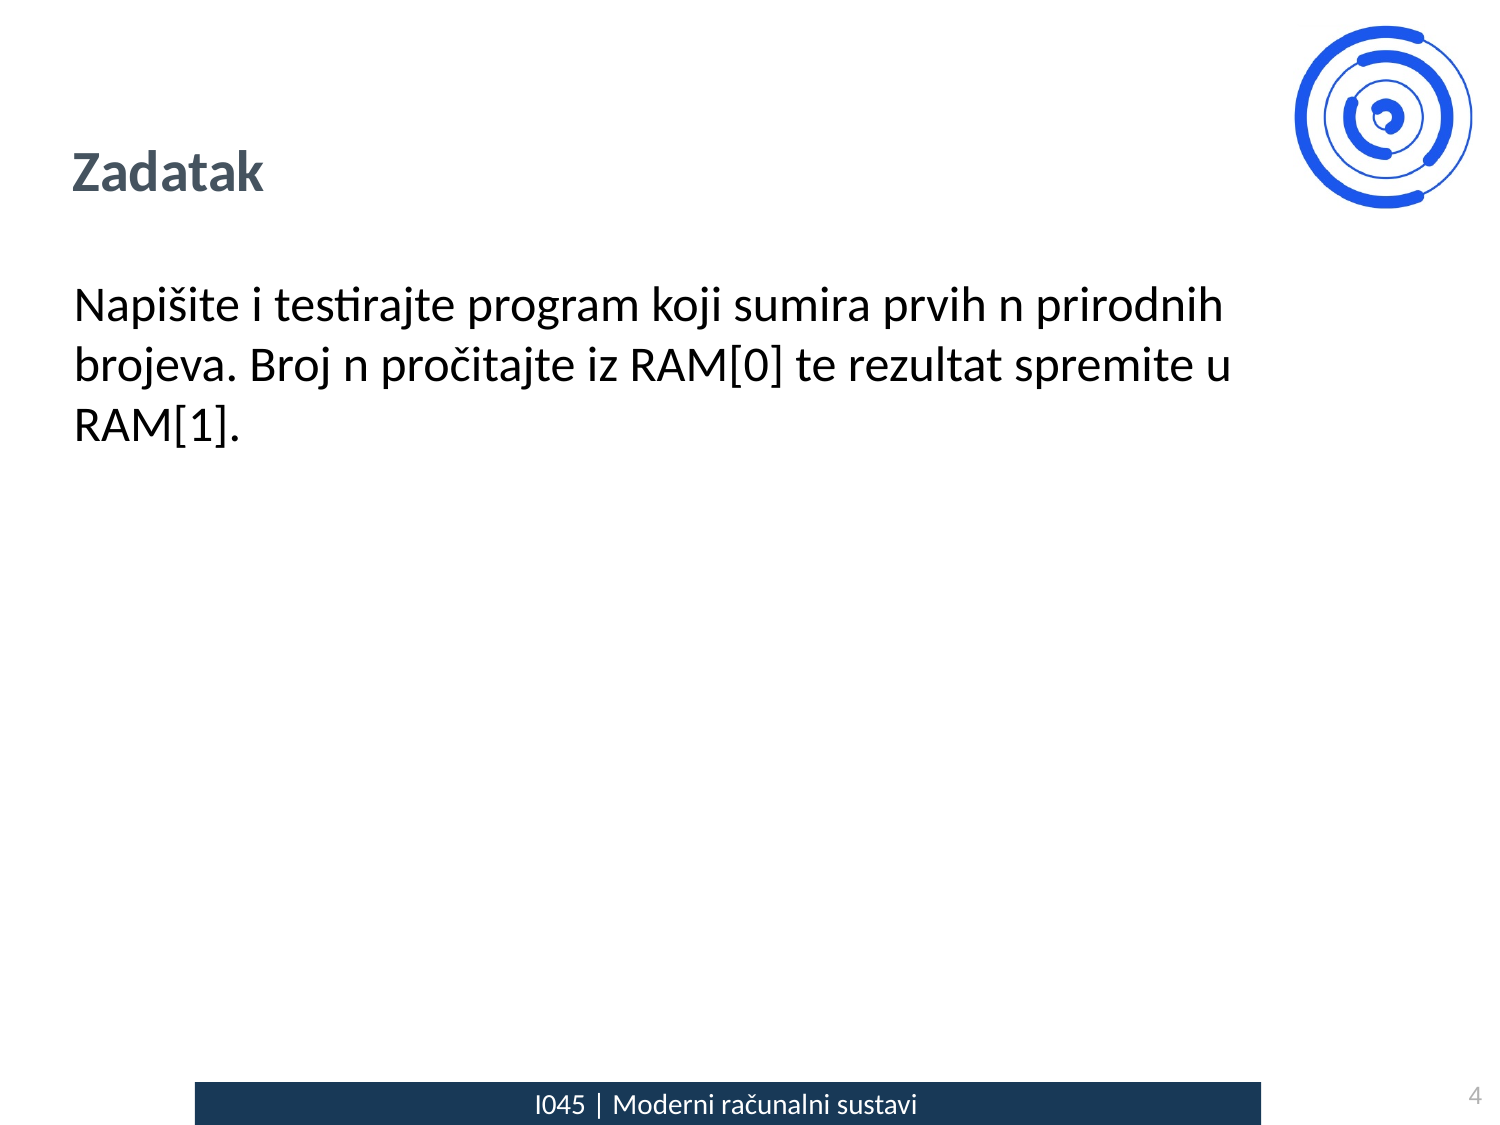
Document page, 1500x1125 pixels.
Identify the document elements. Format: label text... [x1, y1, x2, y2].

picture [1293, 24, 1473, 209]
slide_number 4 [1417, 1064, 1498, 1125]
list Napišite i testirajte program koji sumira prvih n prirodnih brojeva. Broj n pročitajte iz RAM[0] te rezultat spremite u RAM[1]. [58, 264, 1394, 1047]
text_box Zadatak [57, 125, 1145, 220]
